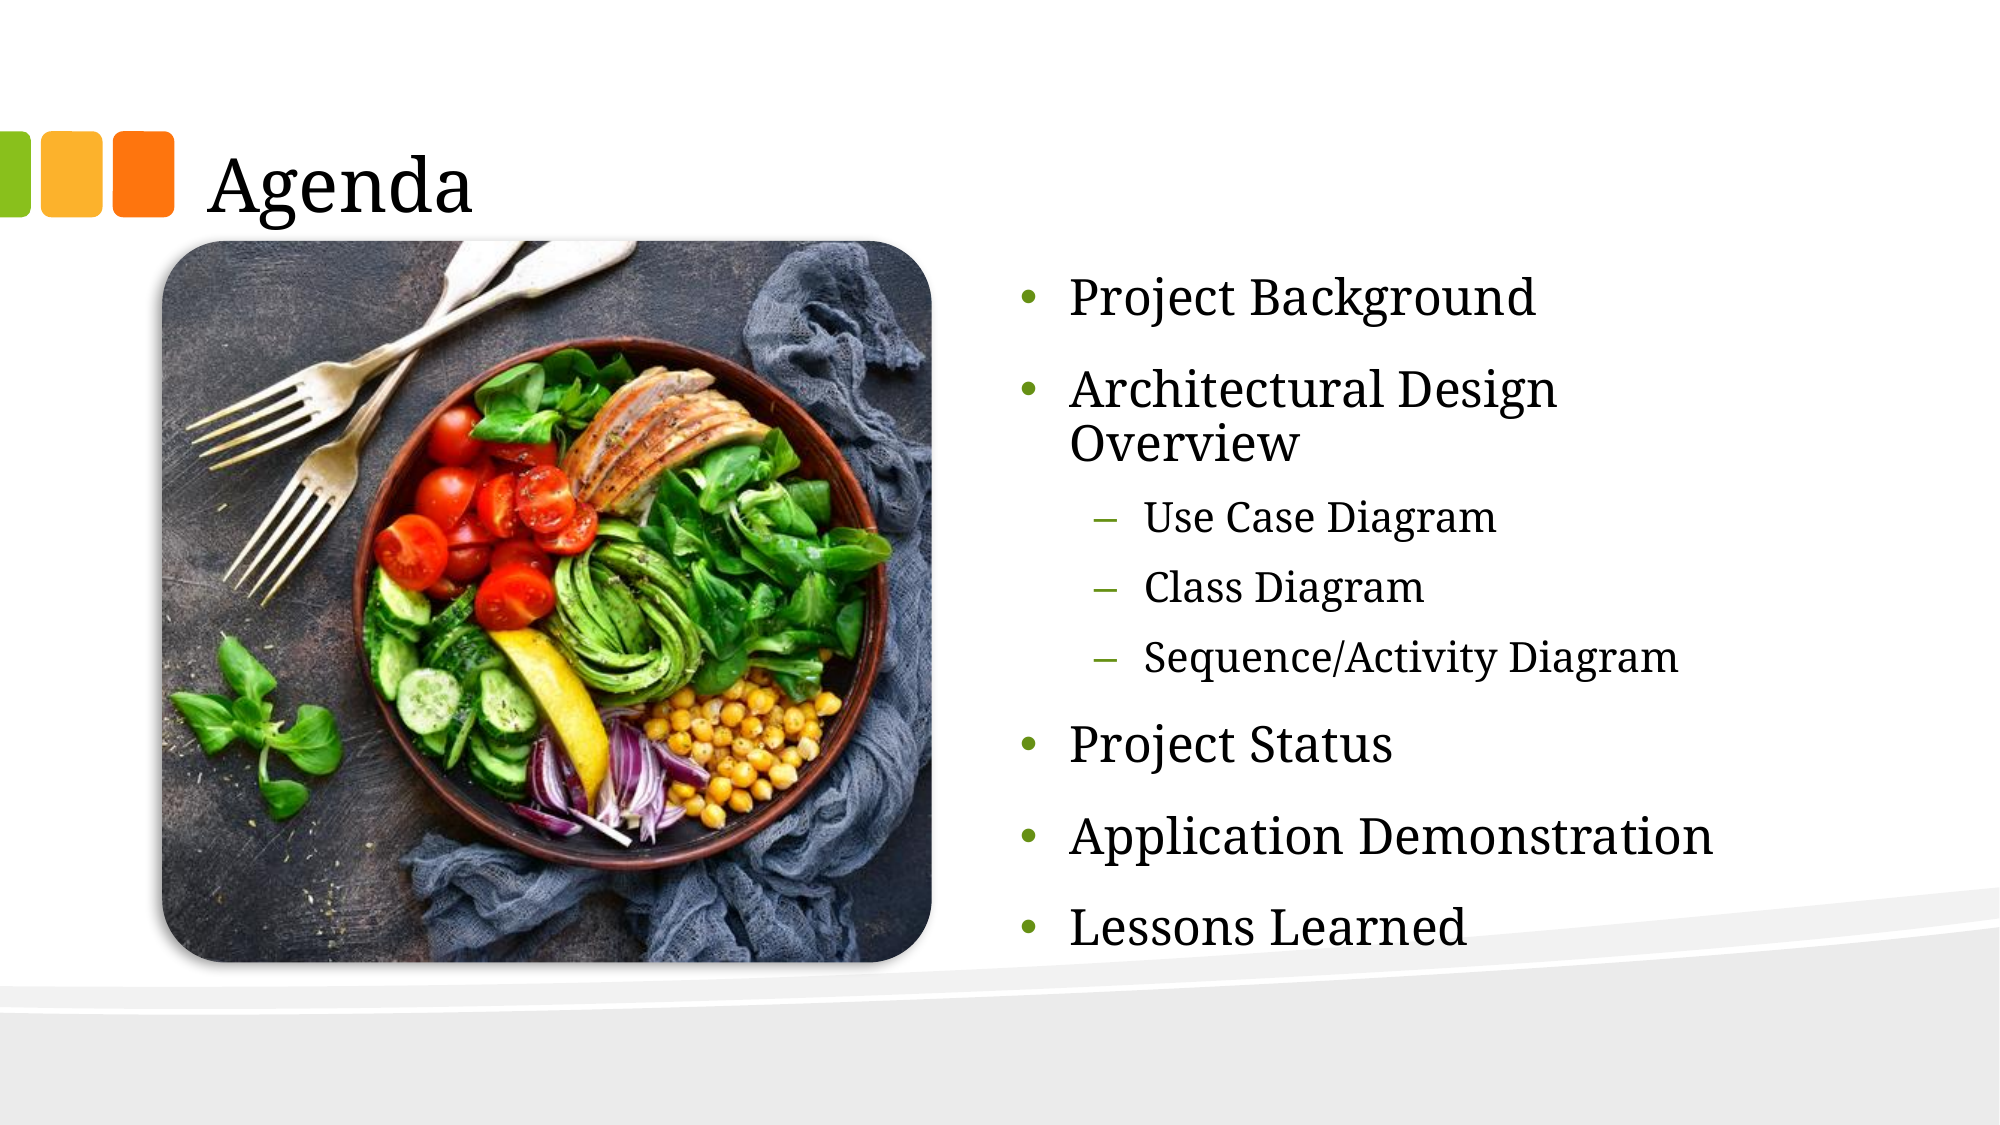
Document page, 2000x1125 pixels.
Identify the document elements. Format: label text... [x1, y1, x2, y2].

title Agenda [187, 24, 1787, 238]
picture [161, 240, 932, 963]
list Project Background Architectural Design Overview Use Case Diagram Class Diagram Sequence/Activity Diagram Project Status Application Demonstration Lessons Learned [999, 262, 1800, 1013]
